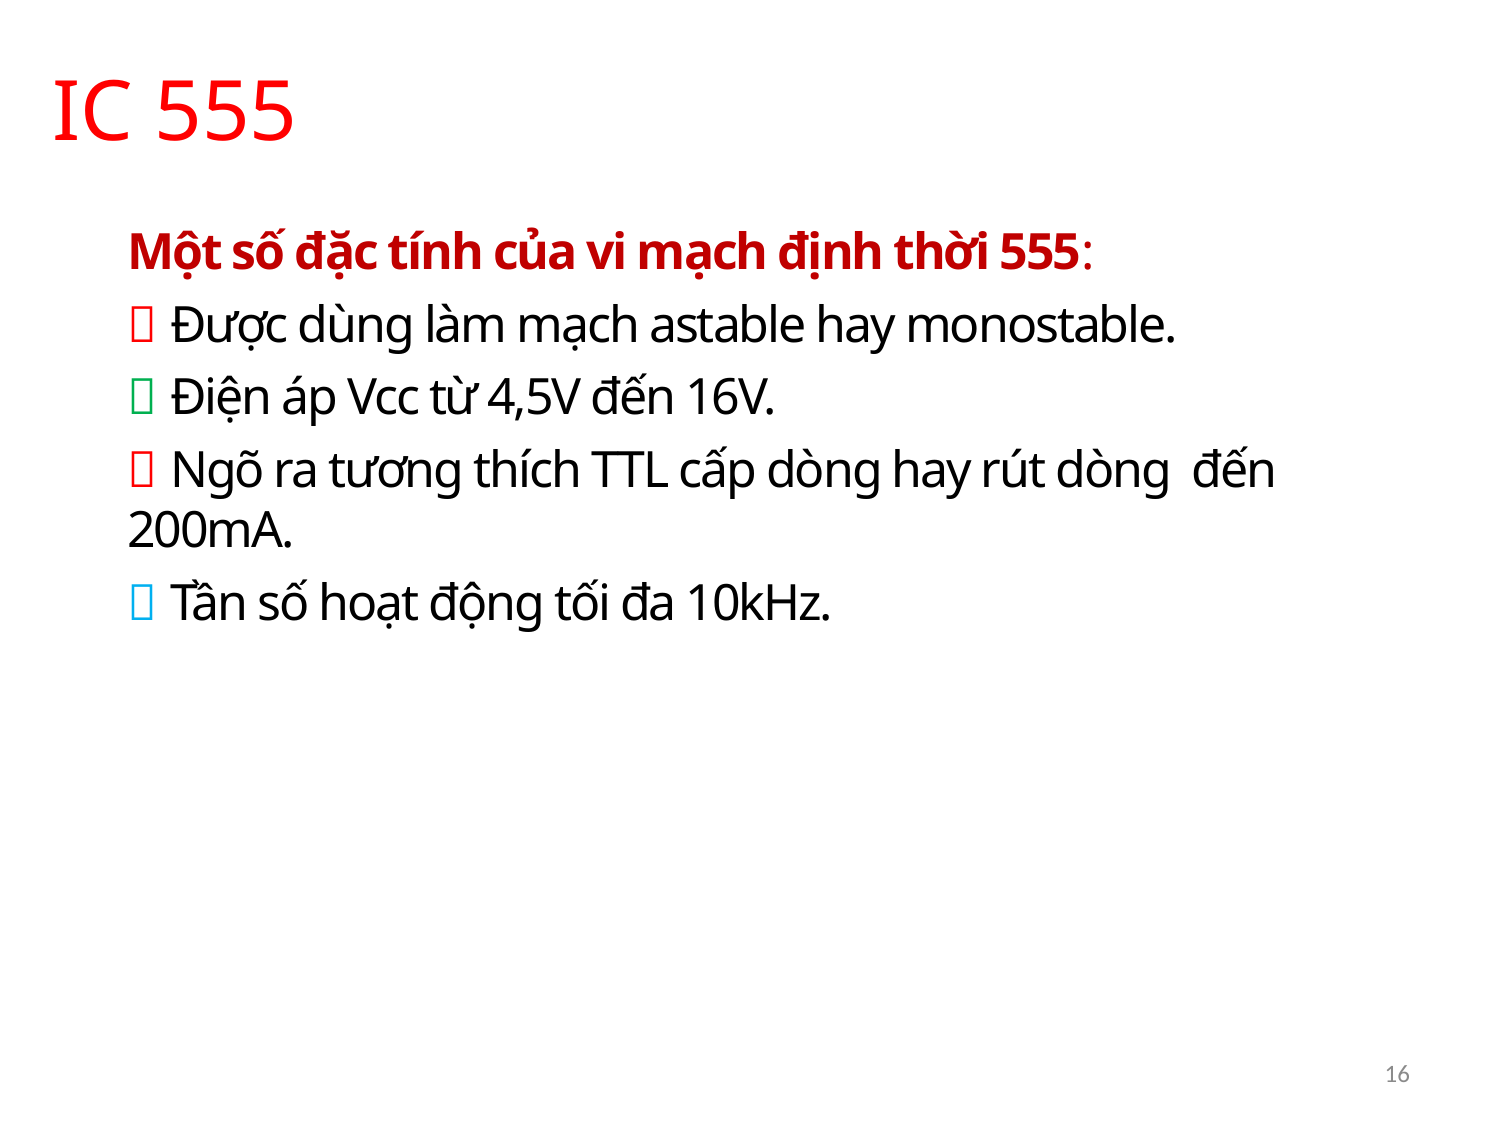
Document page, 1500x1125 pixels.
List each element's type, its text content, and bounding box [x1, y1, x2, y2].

text_box Một số đặc tính của vi mạch định thời 555:  Được dùng làm mạch astable hay monostable.  Điện áp Vcc từ 4,5V đến 16V.  Ngõ ra tương thích TTL cấp dòng hay rút dòng đến 200mA.  Tần số hoạt động tối đa 10kHz. [112, 212, 1463, 638]
text_box IC 555 [37, 50, 475, 165]
slide_number 16 [1074, 1042, 1425, 1103]
